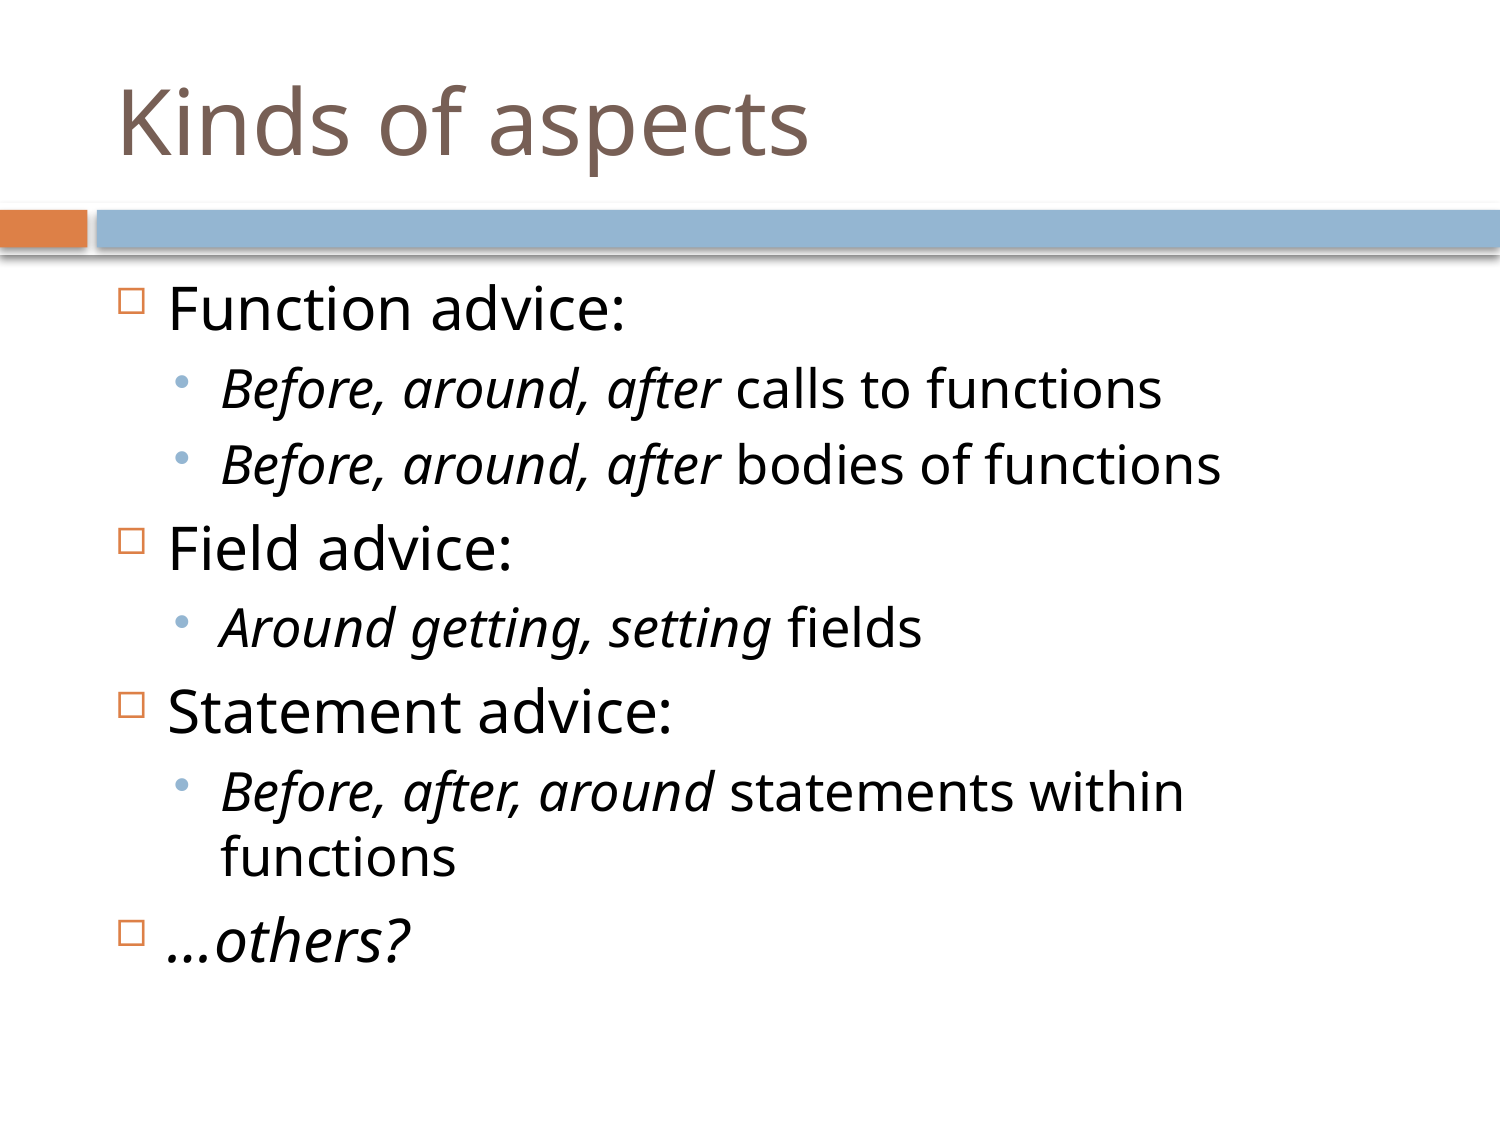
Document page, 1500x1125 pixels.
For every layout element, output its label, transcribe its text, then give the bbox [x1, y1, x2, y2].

list Function advice: Before, around, after calls to functions Before, around, after bodies of functions Field advice: Around getting, setting fields Statement advice: Before, after, around statements within functions …others? [100, 262, 1438, 1000]
title Kinds of aspects [100, 37, 1438, 200]
